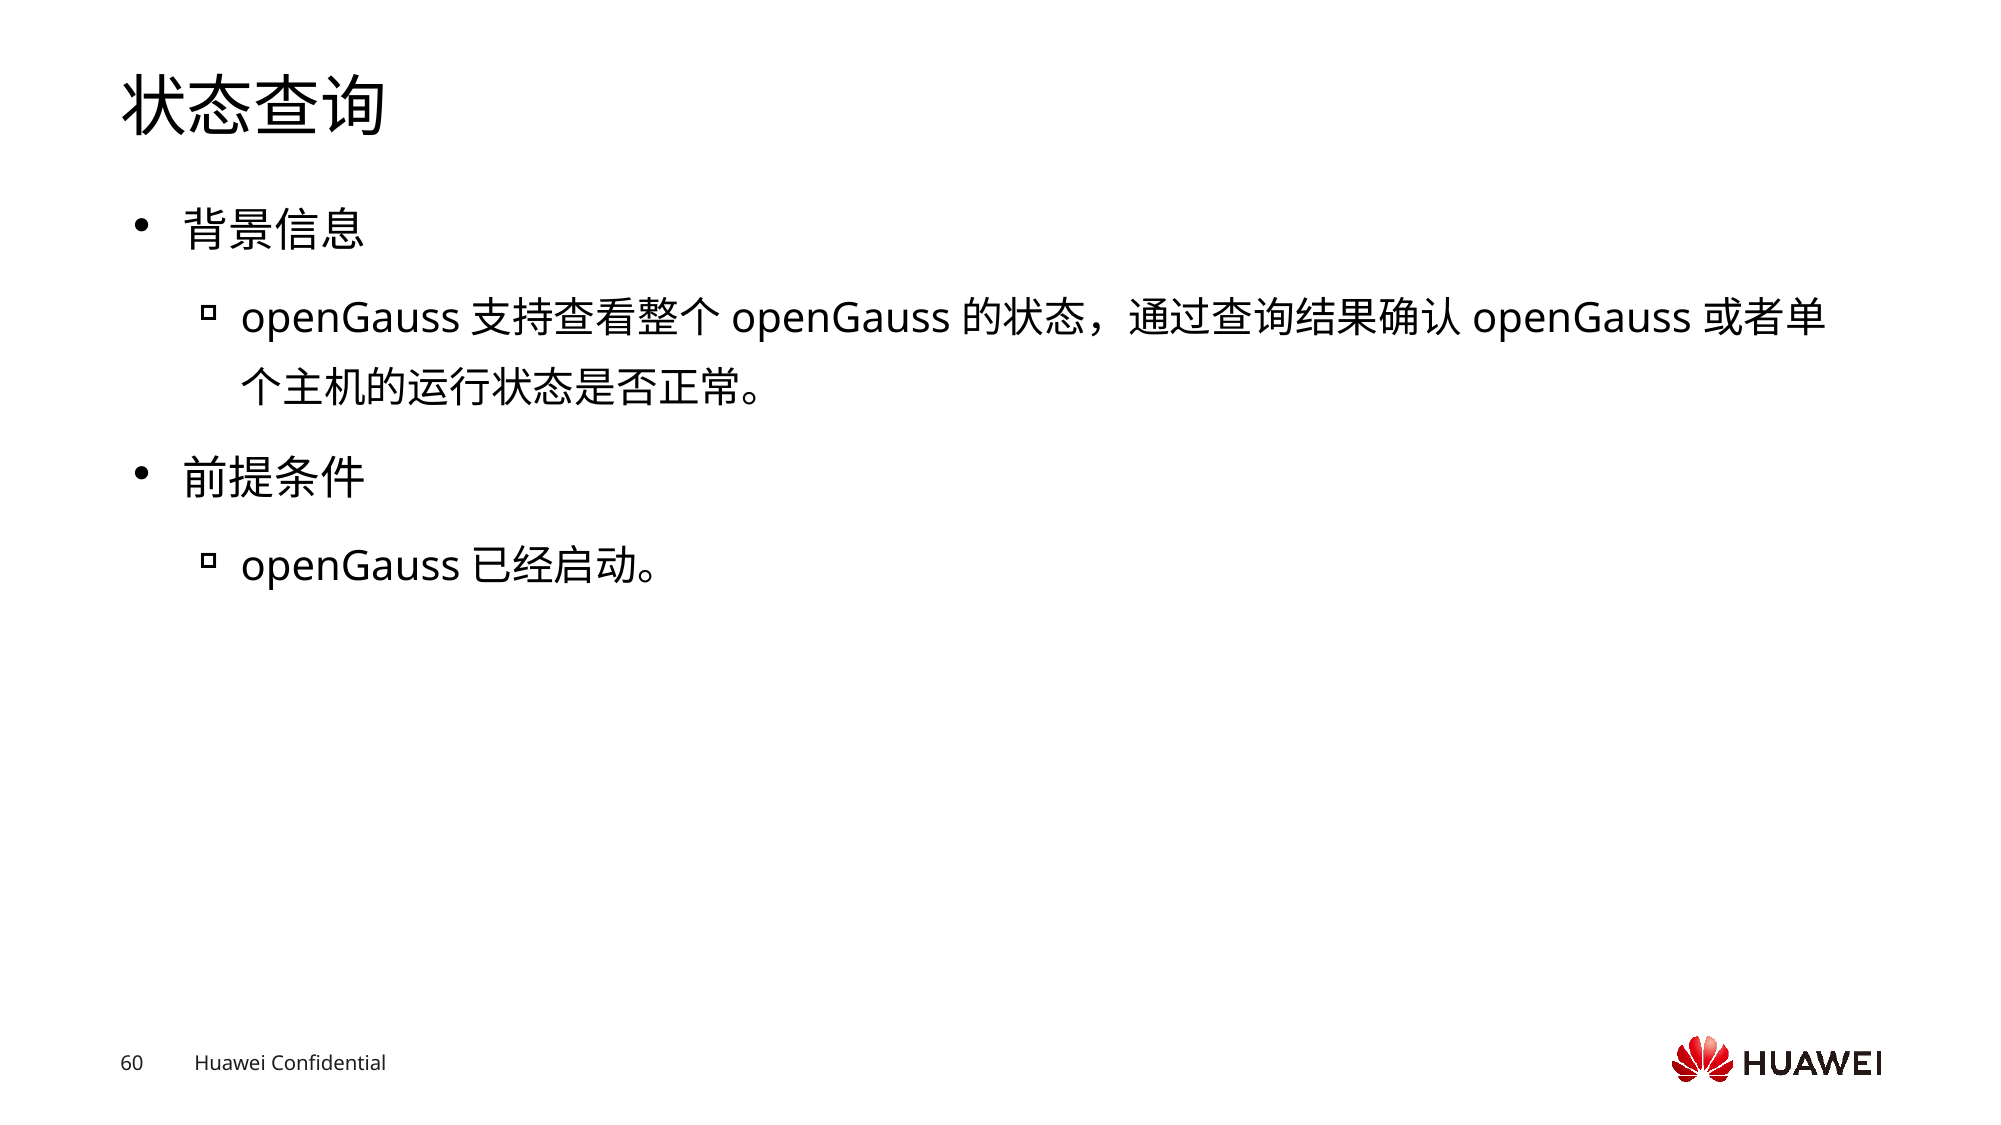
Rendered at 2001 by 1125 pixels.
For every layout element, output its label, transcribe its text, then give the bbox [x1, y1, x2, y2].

picture [1672, 1036, 1881, 1082]
title 状态查询 [120, 73, 1880, 154]
list 背景信息 openGauss支持查看整个openGauss的状态，通过查询结果确认openGauss或者单个主机的运行状态是否正常。 前提条件 openGauss已经启动。 [119, 171, 1881, 973]
